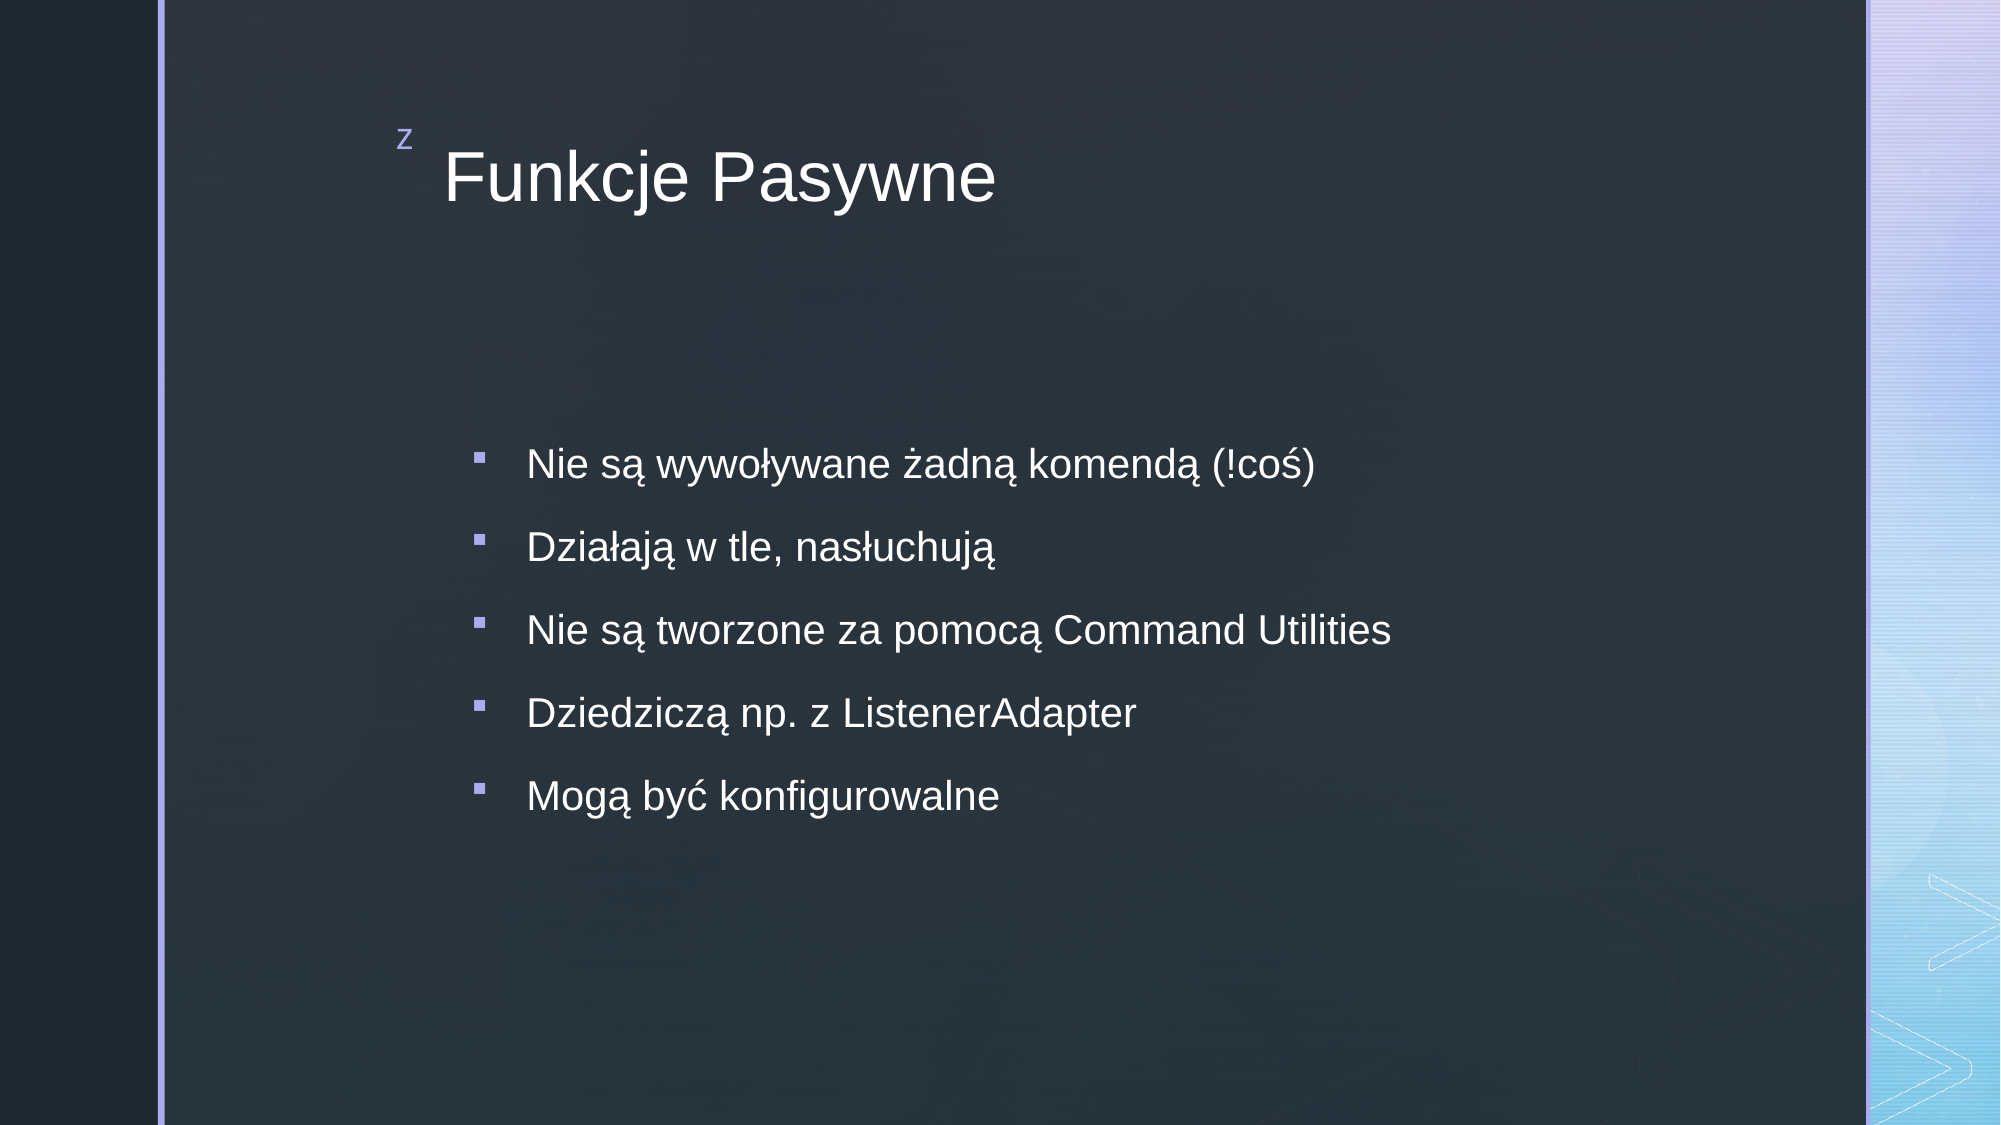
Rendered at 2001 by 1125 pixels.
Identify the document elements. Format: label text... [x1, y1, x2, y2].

picture [1871, 0, 2001, 1125]
list Nie są wywoływane żadną komendą (!coś) Działają w tle, nasłuchują Nie są tworzone za pomocą Command Utilities Dziedziczą np. z ListenerAdapter Mogą być konfigurowalne [454, 336, 1734, 993]
title Funkcje Pasywne [428, 132, 1734, 310]
